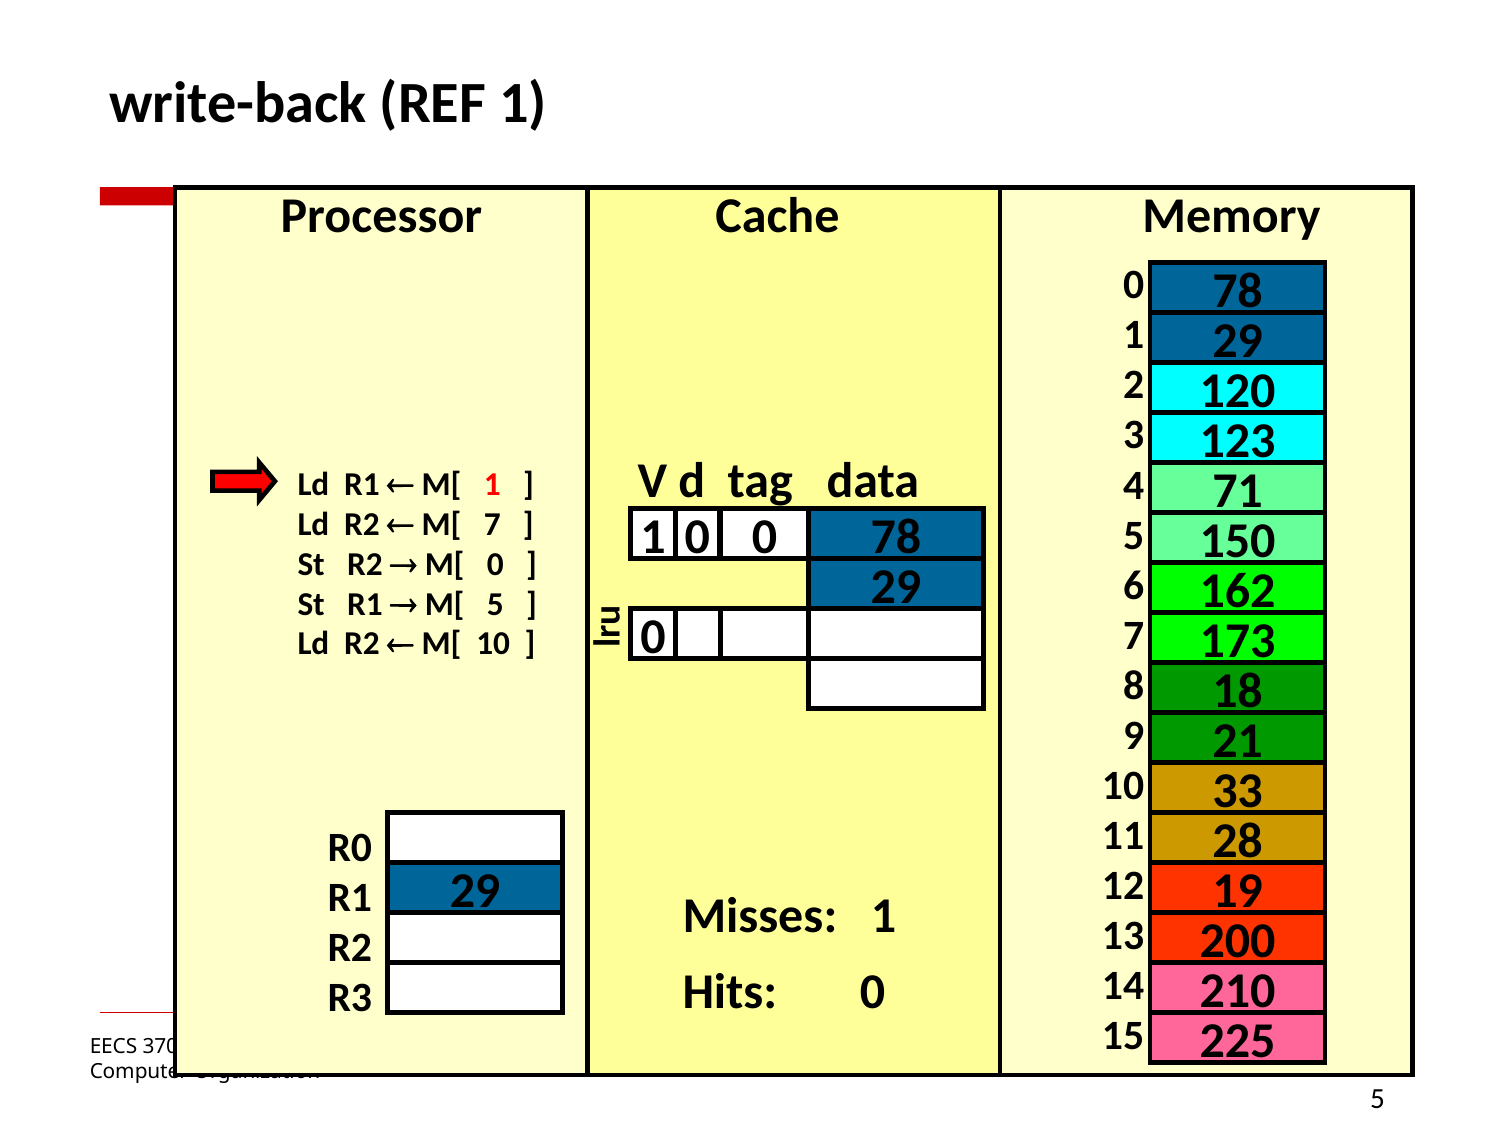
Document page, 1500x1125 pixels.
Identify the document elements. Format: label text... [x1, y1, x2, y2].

text_box [721, 608, 808, 659]
title write-back (REF 1) [94, 50, 1407, 142]
text_box [212, 462, 275, 501]
text_box 210 [1159, 963, 1325, 1012]
text_box 28 [1149, 812, 1325, 863]
text_box [588, 187, 999, 1075]
text_box lru [574, 590, 635, 663]
text_box 0 [635, 608, 676, 659]
text_box 162 [1159, 562, 1325, 612]
text_box [388, 962, 563, 1013]
text_box Ld R1  M[ 1 ] Ld R2  M[ 7 ] St R2  M[ 0 ] St R1  M[ 5 ] Ld R2  M[ 10 ] [282, 454, 552, 669]
text_box 123 [1159, 413, 1325, 462]
text_box Processor [265, 174, 498, 250]
text_box 29 [1159, 313, 1325, 362]
text_box 0 1 2 3 4 5 6 7 8 9 10 11 12 13 14 15 [1086, 249, 1159, 1065]
text_box [999, 187, 1413, 1075]
text_box [174, 187, 588, 1075]
text_box [676, 608, 721, 659]
text_box 78 [808, 508, 984, 559]
text_box 33 [1159, 763, 1325, 812]
text_box 29 [387, 862, 563, 913]
text_box 173 [1149, 612, 1325, 663]
text_box 0 [676, 508, 720, 559]
slide_number 5 [1149, 1071, 1400, 1125]
text_box 21 [1149, 712, 1325, 763]
text_box 29 [808, 559, 984, 609]
text_box 0 [720, 515, 808, 559]
text_box 18 [1159, 663, 1325, 712]
text_box 78 [1149, 262, 1325, 313]
text_box Misses: 1 Hits: 0 [667, 874, 912, 1030]
text_box V d tag data [597, 440, 960, 515]
text_box [388, 913, 563, 962]
text_box 19 [1159, 863, 1325, 912]
text_box R0 R1 R2 R3 [312, 812, 388, 1028]
text_box 71 [1149, 462, 1325, 513]
text_box 225 [1149, 1012, 1325, 1063]
text_box 200 [1149, 912, 1325, 963]
text_box [388, 812, 563, 862]
text_box 120 [1149, 362, 1325, 413]
text_box 1 [630, 508, 676, 559]
text_box 150 [1159, 513, 1325, 562]
text_box Cache [700, 174, 855, 250]
text_box Memory [1127, 174, 1336, 250]
text_box [808, 609, 984, 658]
text_box [808, 658, 984, 709]
